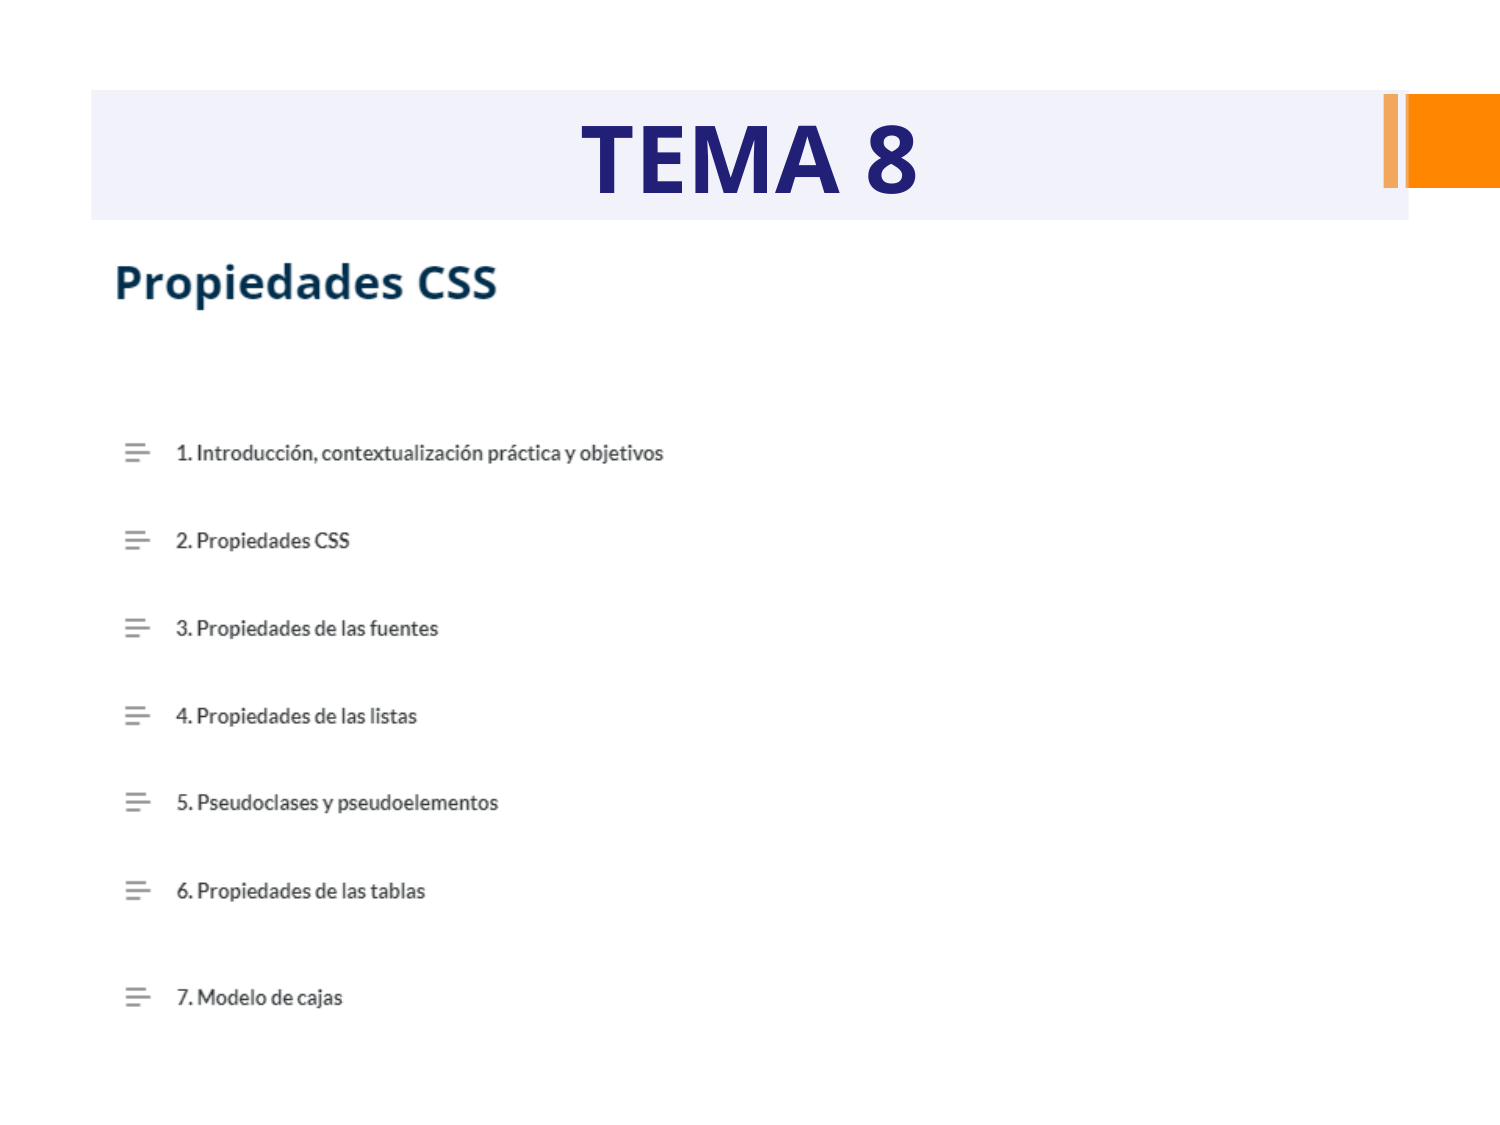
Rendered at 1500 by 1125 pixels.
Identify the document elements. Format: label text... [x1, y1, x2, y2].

picture [90, 243, 681, 752]
picture [111, 774, 515, 924]
title TEMA 8 [91, 90, 1409, 220]
picture [111, 942, 518, 1030]
